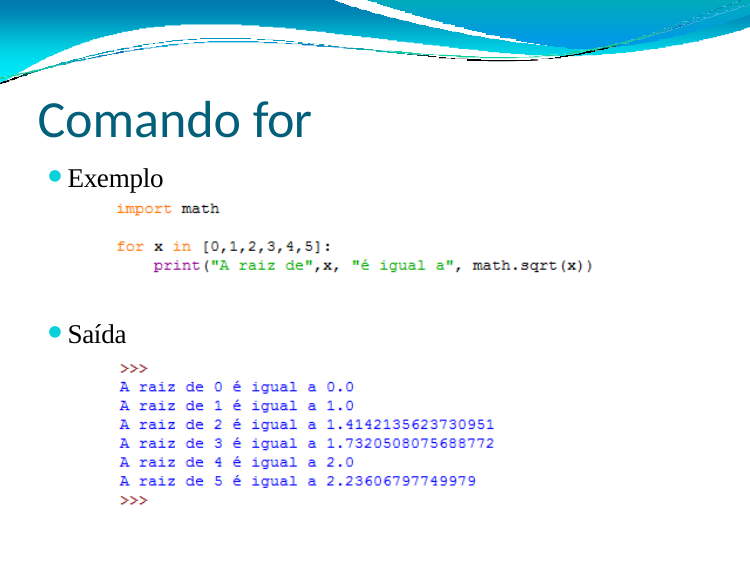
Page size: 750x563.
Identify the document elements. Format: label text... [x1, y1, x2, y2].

picture [0, 0, 750, 563]
title Comando for [35, 83, 547, 180]
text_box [113, 193, 607, 509]
text_box Saída [42, 314, 108, 350]
text_box Exemplo [42, 158, 172, 194]
